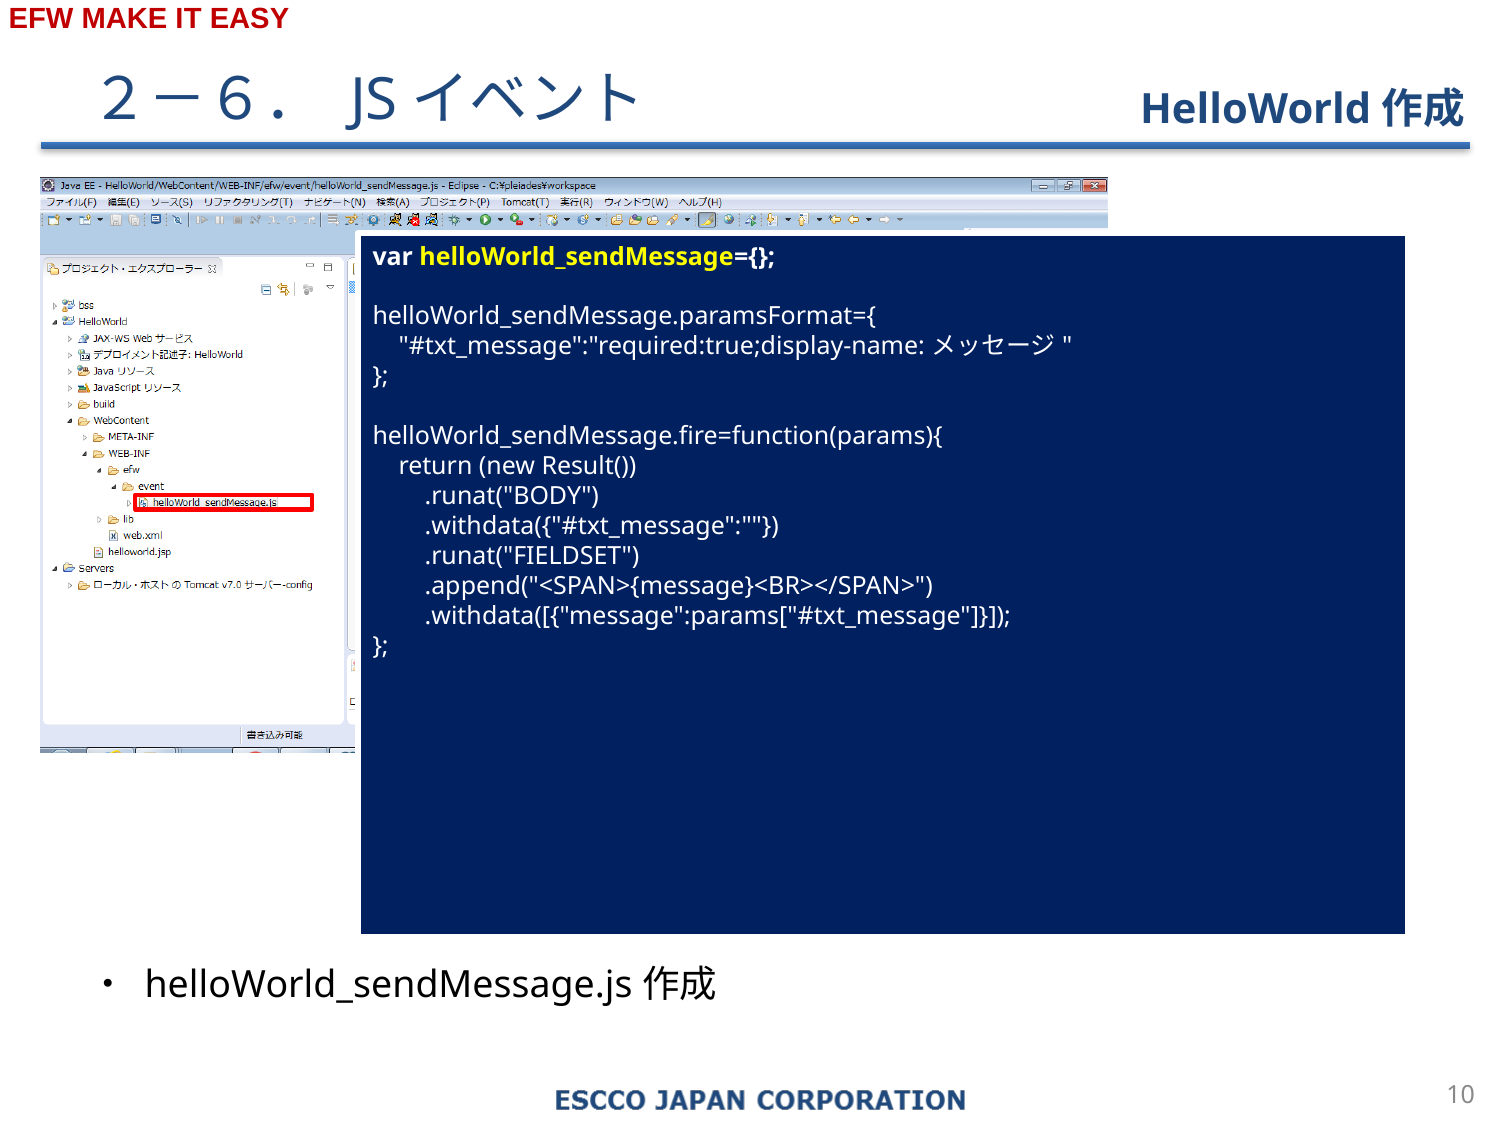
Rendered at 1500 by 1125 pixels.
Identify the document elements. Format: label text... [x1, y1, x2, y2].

text_box var helloWorld_sendMessage={}; helloWorld_sendMessage.paramsFormat={ "#txt_message":"required:true;display-name:メッセージ" }; helloWorld_sendMessage.fire=function(params){ return (new Result()) .runat("BODY") .withdata({"#txt_message":""}) .runat("FIELDSET") .append("<SPAN>{message}<BR></SPAN>") .withdata([{"message":params["#txt_message"]}]); }; [356, 231, 1410, 940]
text_box ・ helloWorld_sendMessage.js作成 [74, 952, 807, 1013]
title ２－６． JSイベント [75, 53, 1012, 146]
title HelloWorld作成 [1114, 74, 1484, 167]
picture [523, 1069, 999, 1125]
picture [40, 177, 1109, 753]
text_box 9 [1139, 1065, 1490, 1125]
